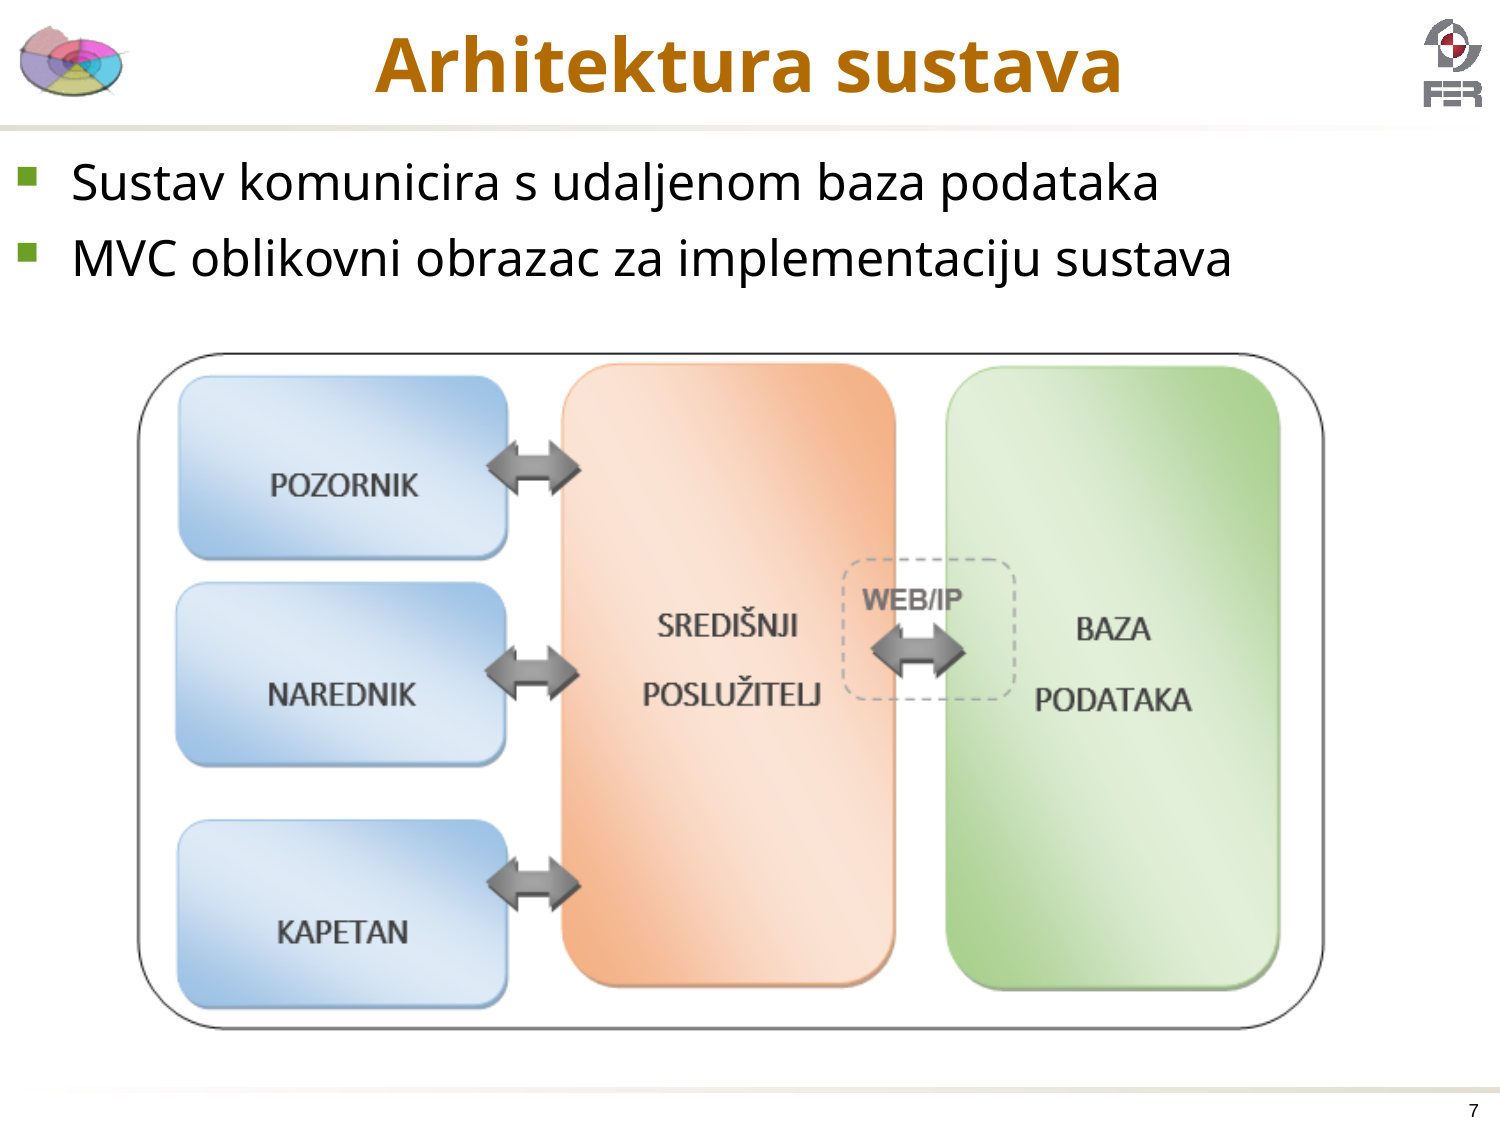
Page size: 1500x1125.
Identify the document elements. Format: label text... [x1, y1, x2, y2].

title Arhitektura sustava [0, 0, 1500, 126]
list Sustav komunicira s udaljenom baza podataka MVC oblikovni obrazac za implementaciju sustava [0, 136, 1500, 1083]
picture [127, 343, 1332, 1038]
slide_number 7 [1316, 1092, 1495, 1125]
